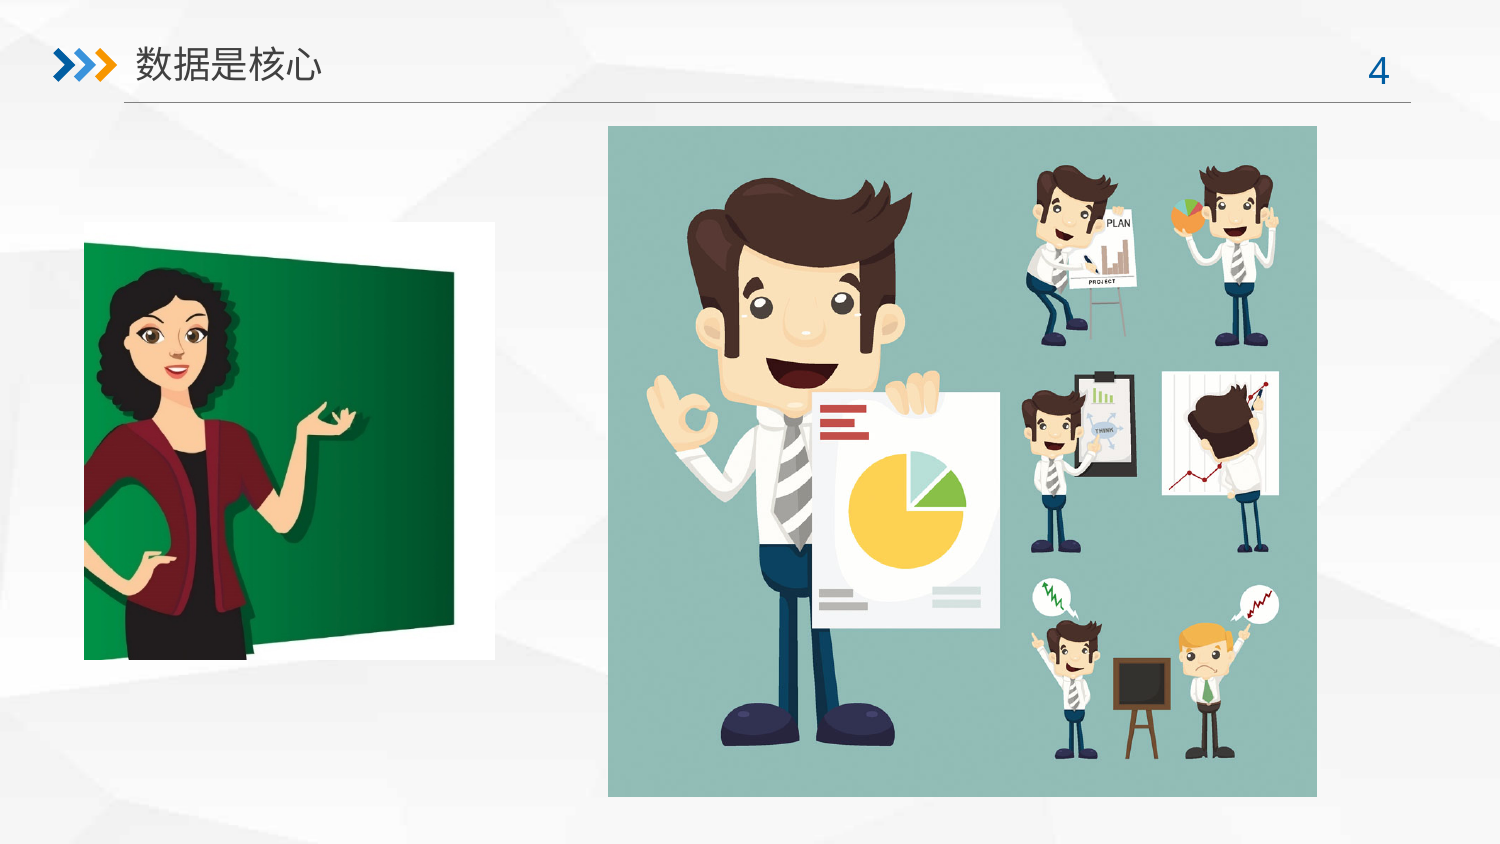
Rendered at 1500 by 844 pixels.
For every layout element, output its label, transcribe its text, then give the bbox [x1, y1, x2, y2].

picture [0, 0, 1500, 844]
text_box 数据是核心 [135, 32, 420, 95]
